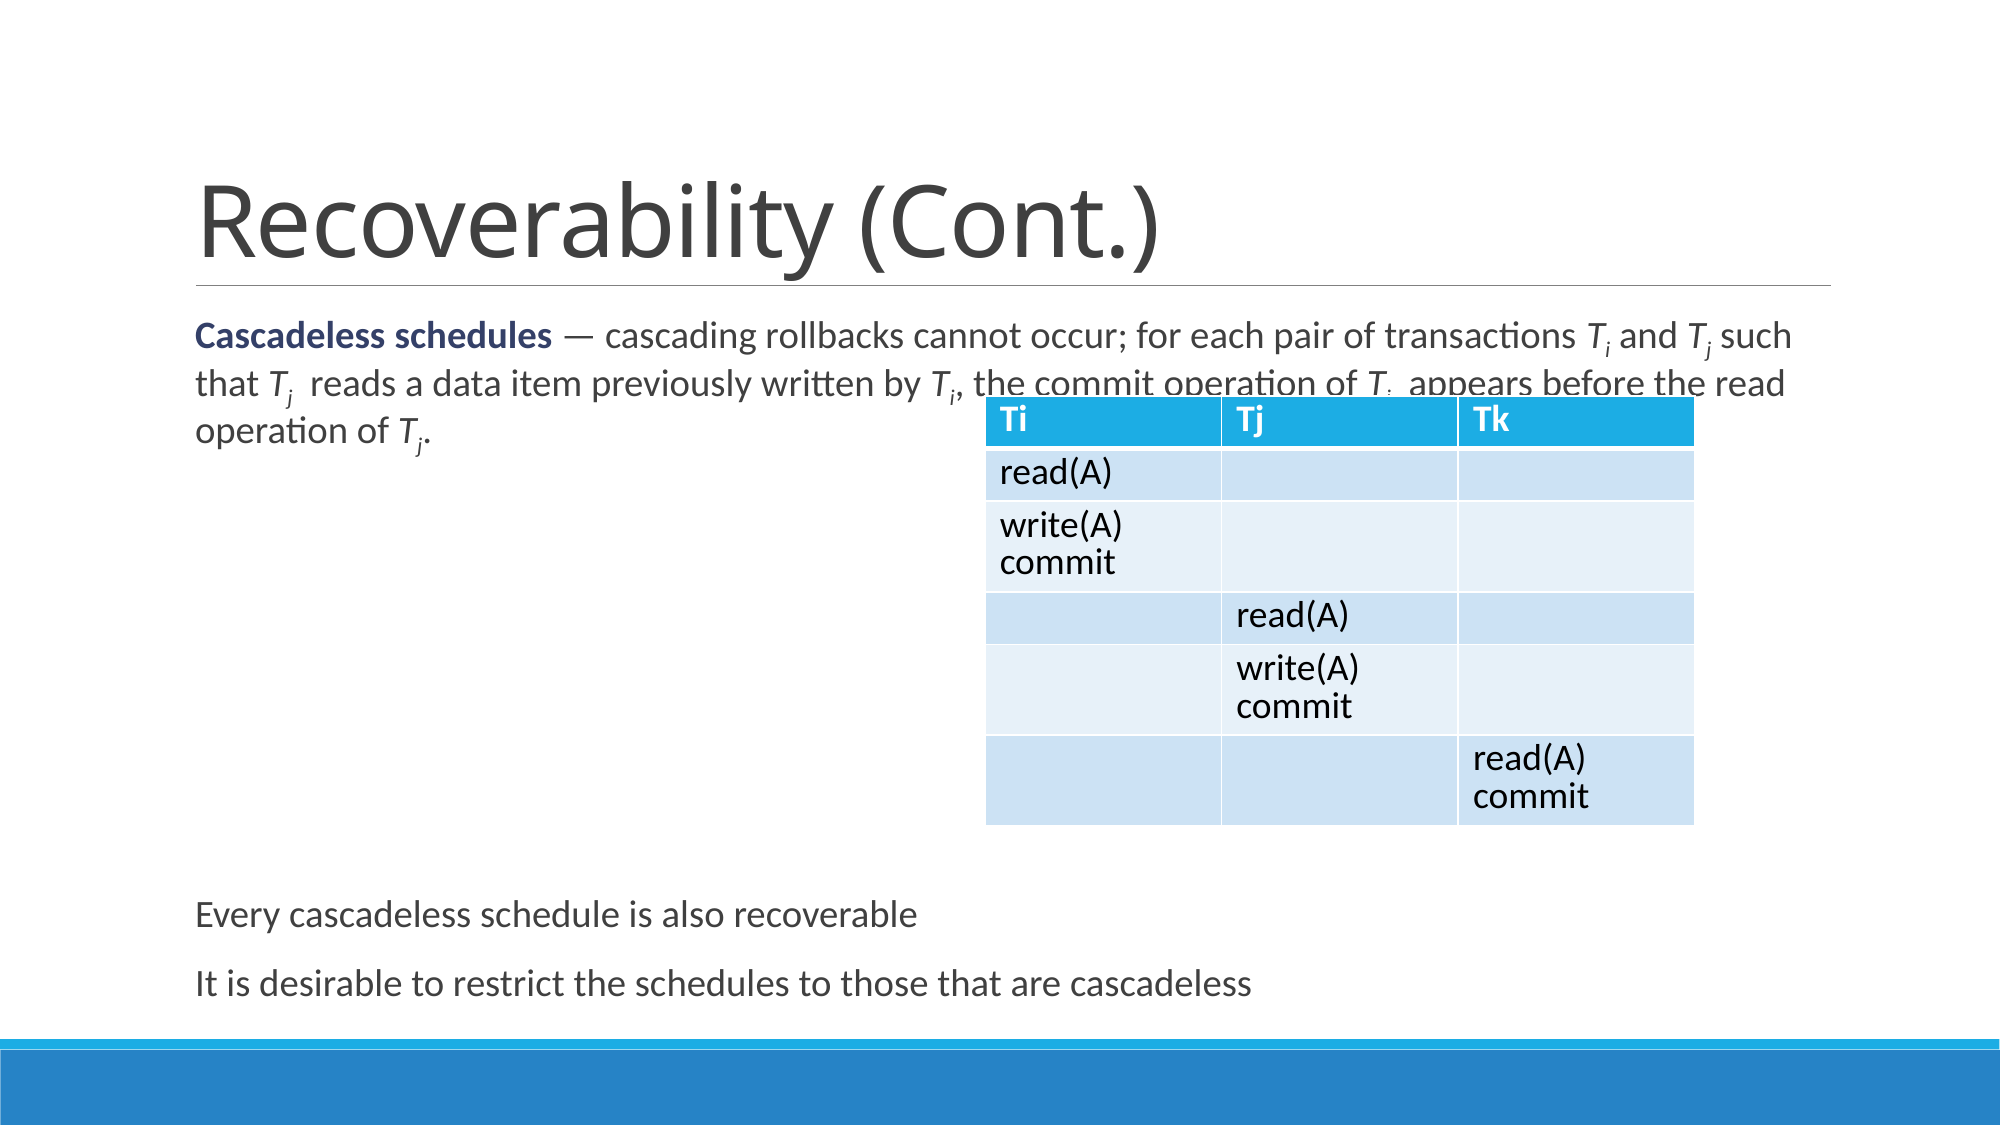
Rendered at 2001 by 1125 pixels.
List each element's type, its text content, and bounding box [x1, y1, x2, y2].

table_header Ti [986, 397, 1221, 446]
table_cell [1459, 502, 1694, 591]
table_header Tj [1222, 397, 1457, 446]
title Recoverability (Cont.) [180, 47, 1830, 285]
table_cell [1459, 593, 1694, 644]
table_cell [1222, 502, 1457, 591]
table_cell [1459, 451, 1694, 500]
table_cell [986, 645, 1221, 734]
table_cell write(A) commit [986, 502, 1221, 591]
table_cell write(A) commit [1222, 645, 1457, 734]
table_cell [986, 593, 1221, 644]
table_cell [986, 736, 1221, 825]
table_cell read(A) commit [1459, 736, 1694, 825]
table_cell read(A) [1222, 593, 1457, 644]
list Cascadeless schedules — cascading rollbacks cannot occur; for each pair of transactions Ti and Tj such that Tj reads a data item previously written by Ti, the commit operation of Ti appears before the read operation of Tj. Every cascadeless schedule is also recoverable It is desirable to restrict the schedules to those that are cascadeless [180, 302, 1830, 1019]
table_cell [1222, 736, 1457, 825]
table_cell [1222, 451, 1457, 500]
table_cell read(A) [986, 451, 1221, 500]
table_header Tk [1459, 397, 1694, 446]
table_cell [1459, 645, 1694, 734]
